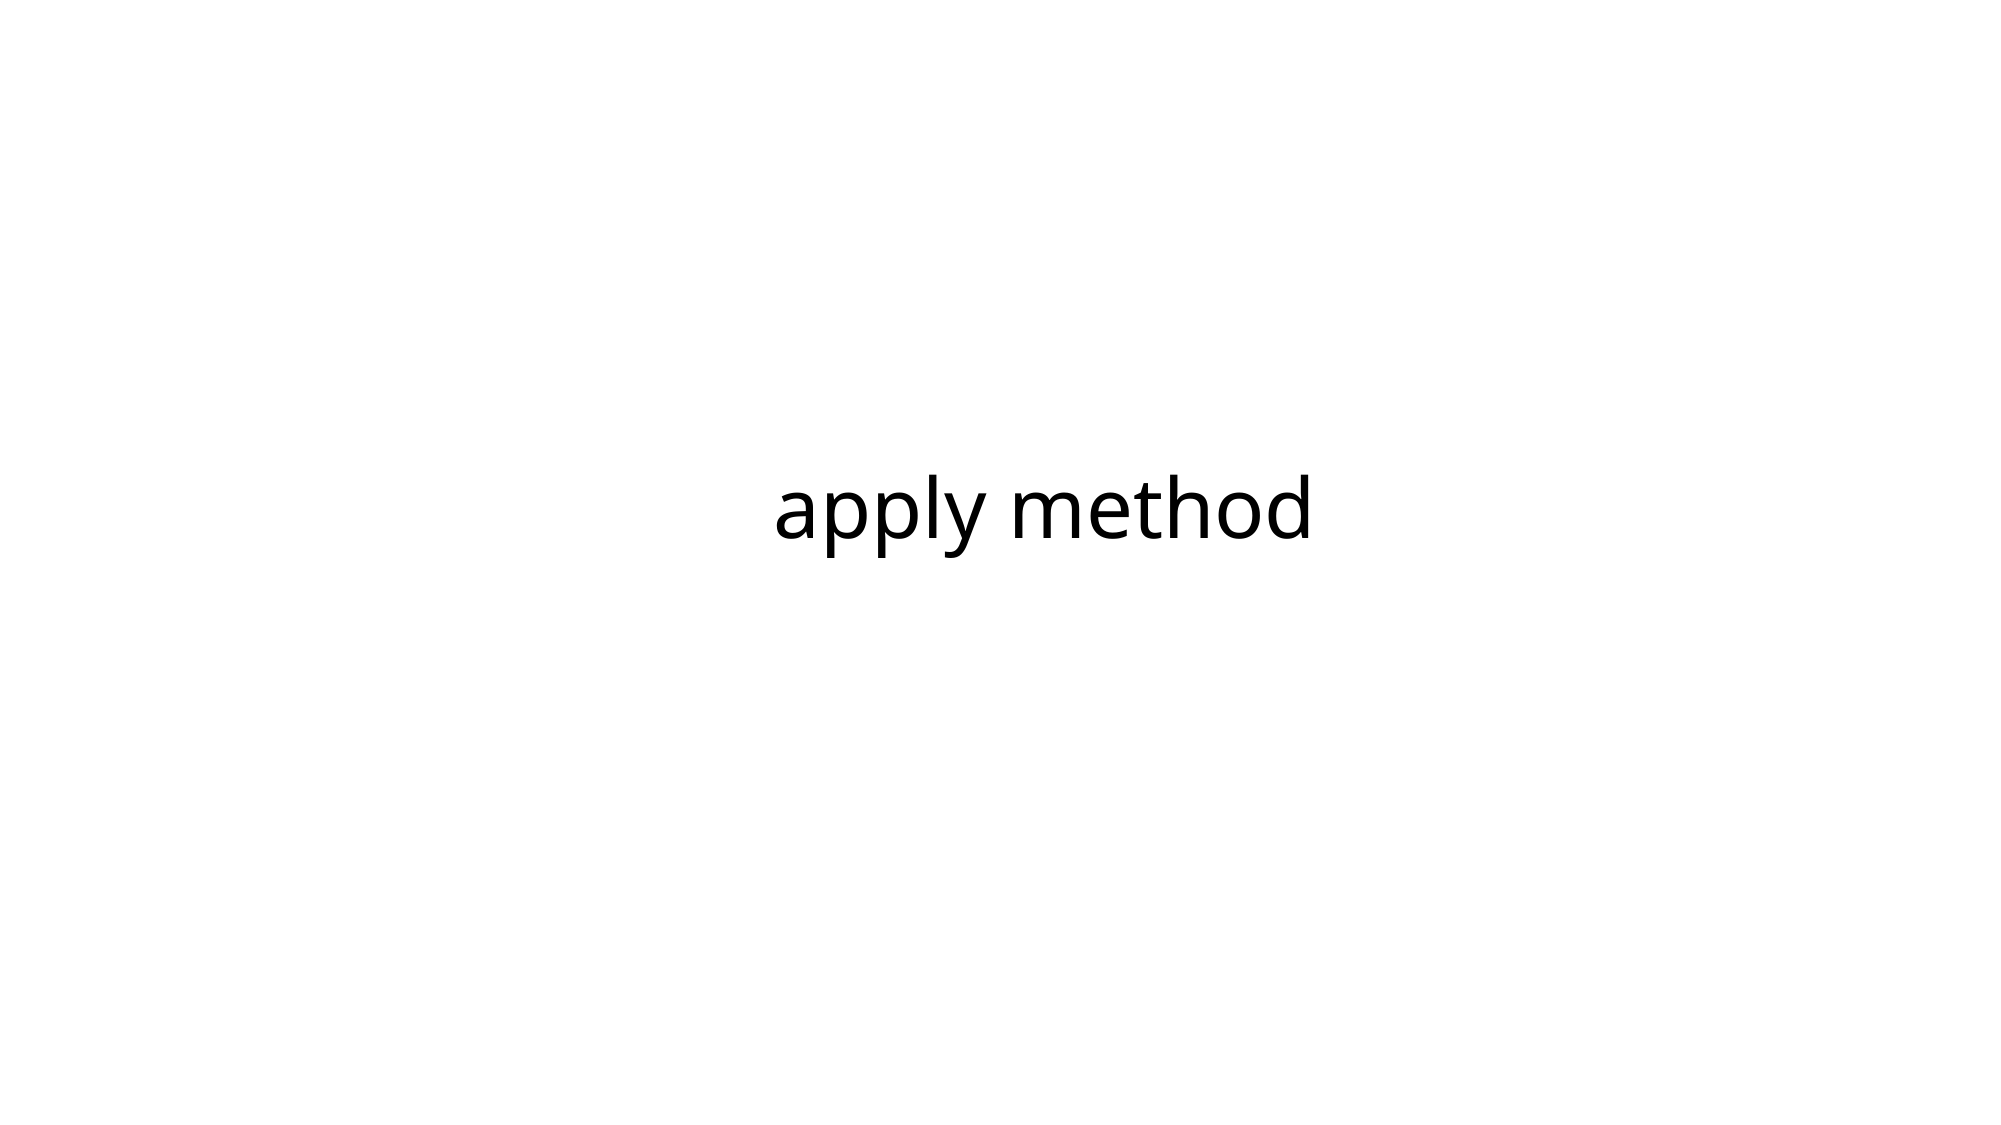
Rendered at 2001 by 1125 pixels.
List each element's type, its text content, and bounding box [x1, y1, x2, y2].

text_box apply method [758, 447, 1332, 563]
